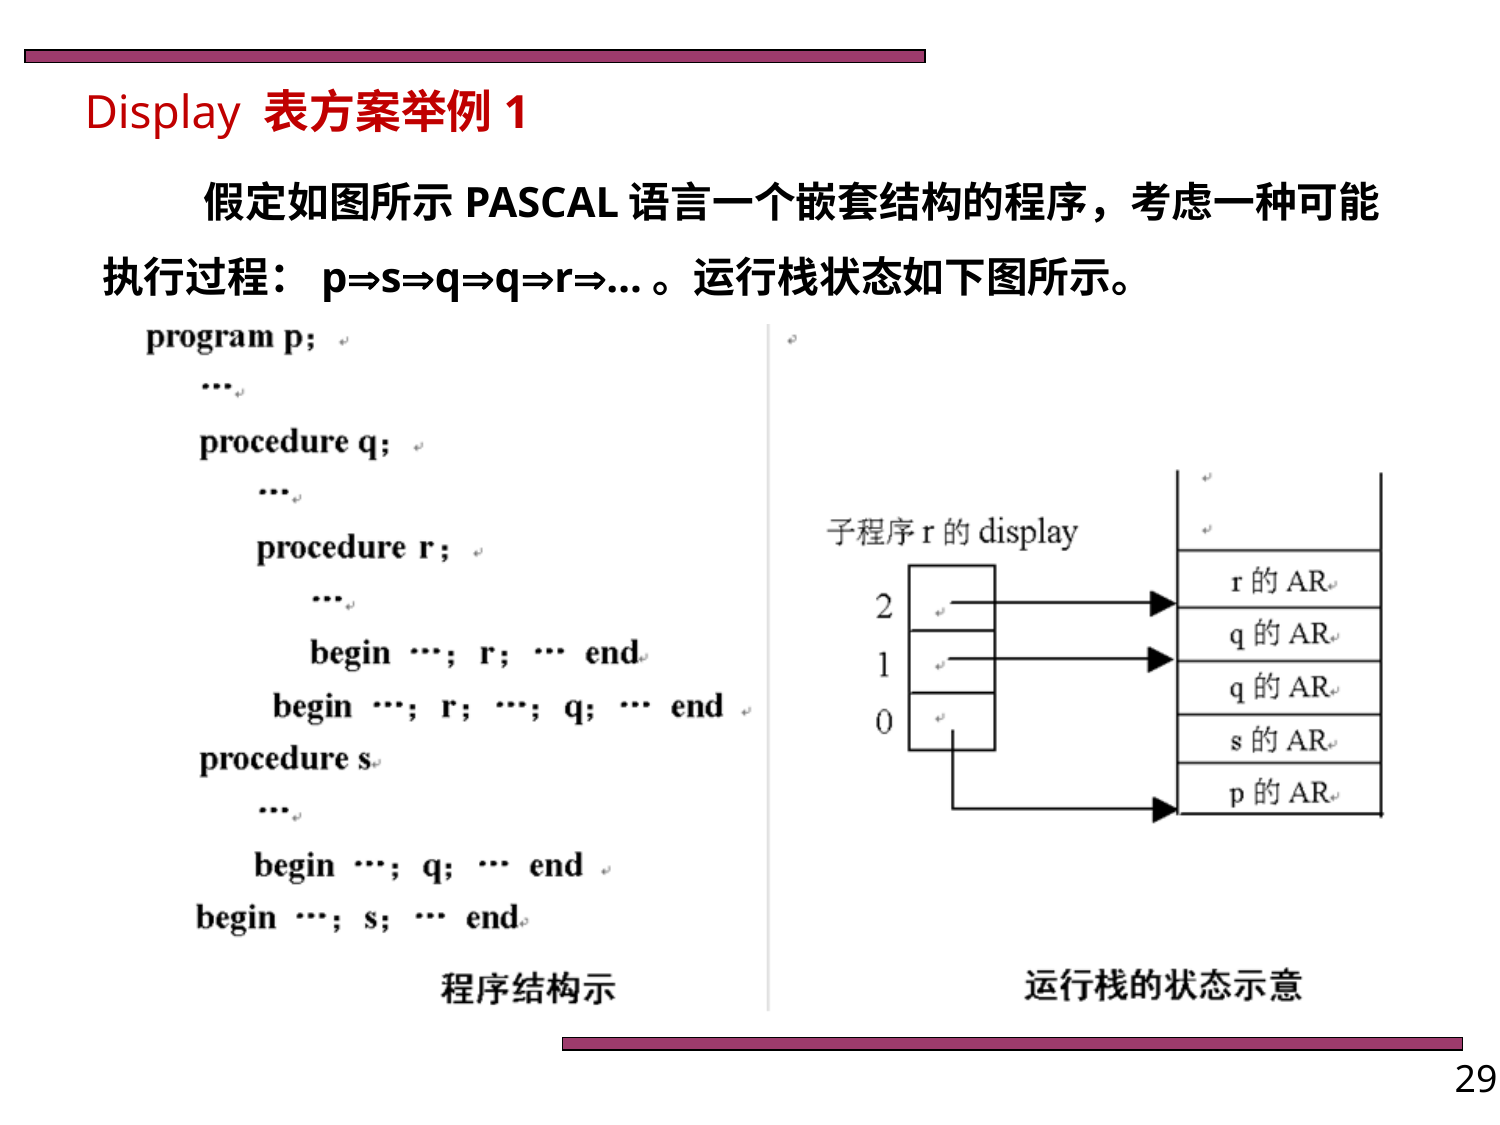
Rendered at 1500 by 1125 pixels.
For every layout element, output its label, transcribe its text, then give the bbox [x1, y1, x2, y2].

text_box Display 表方案举例1 [69, 75, 864, 145]
picture [138, 324, 1401, 1027]
slide_number 29 [1275, 1047, 1500, 1075]
text_box 假定如图所示PASCAL语言一个嵌套结构的程序，考虑一种可能执行过程：psqqr…。运行栈状态如下图所示。 [87, 143, 1400, 309]
